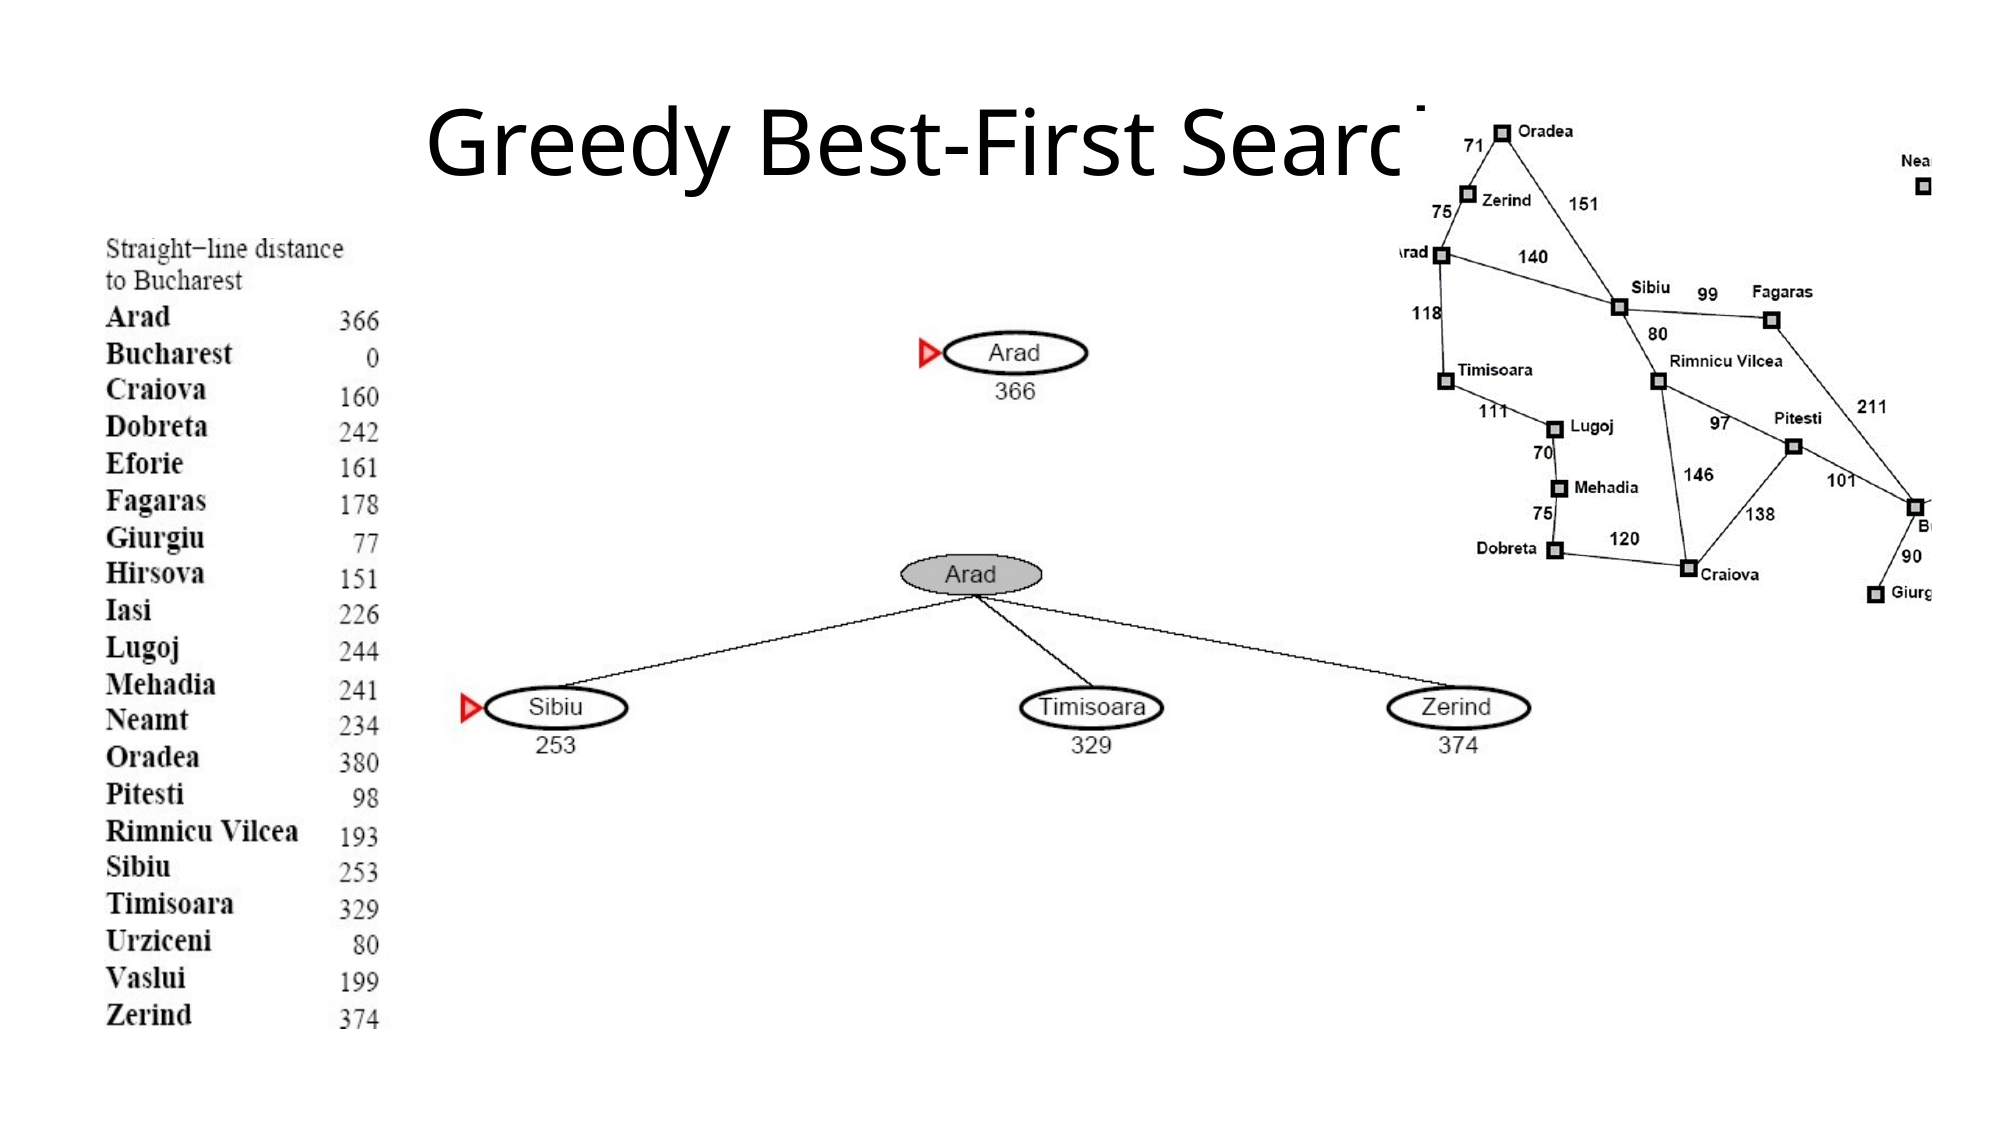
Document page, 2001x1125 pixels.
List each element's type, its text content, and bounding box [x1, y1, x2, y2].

picture [69, 238, 391, 1029]
title Greedy Best-First Search [422, 42, 1587, 233]
picture [918, 324, 1091, 404]
picture [444, 110, 1932, 755]
